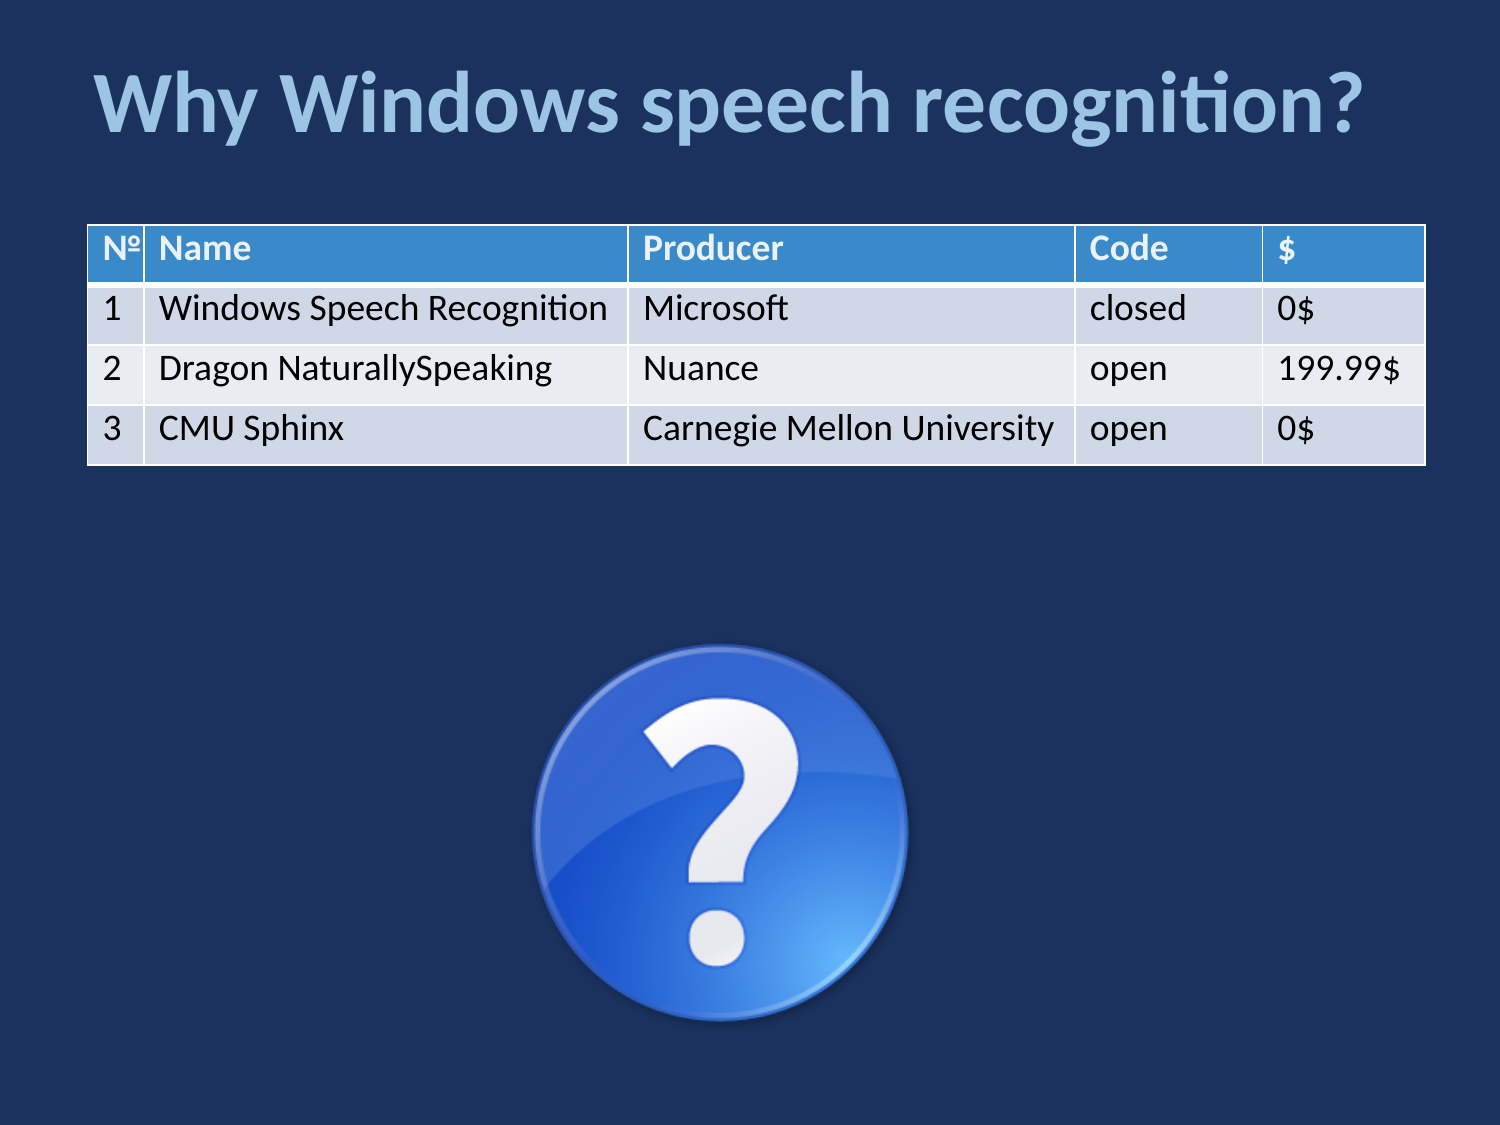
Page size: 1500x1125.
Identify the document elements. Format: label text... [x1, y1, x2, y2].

table_cell 0$ [1263, 406, 1424, 464]
table_cell closed [1076, 288, 1262, 344]
table_header Name [145, 226, 627, 282]
text_box Why Windows speech recognition? [78, 37, 1382, 158]
table_cell open [1076, 346, 1262, 404]
table_cell 0$ [1263, 288, 1424, 344]
table_cell 2 [88, 346, 143, 404]
table_header № [88, 226, 143, 282]
table_header Producer [629, 226, 1074, 282]
table_cell Windows Speech Recognition [145, 288, 627, 344]
table_cell open [1076, 406, 1262, 464]
table_header Code [1076, 226, 1262, 282]
table_cell Nuance [629, 346, 1074, 404]
table_cell 1 [88, 288, 143, 344]
picture [524, 637, 926, 1038]
table_cell CMU Sphinx [145, 406, 627, 464]
table_cell Carnegie Mellon University [629, 406, 1074, 464]
table_cell Dragon NaturallySpeaking [145, 346, 627, 404]
table_cell 3 [88, 406, 143, 464]
table_cell Microsoft [629, 288, 1074, 344]
table_header $ [1263, 226, 1424, 282]
table_cell 199.99$ [1263, 346, 1424, 404]
